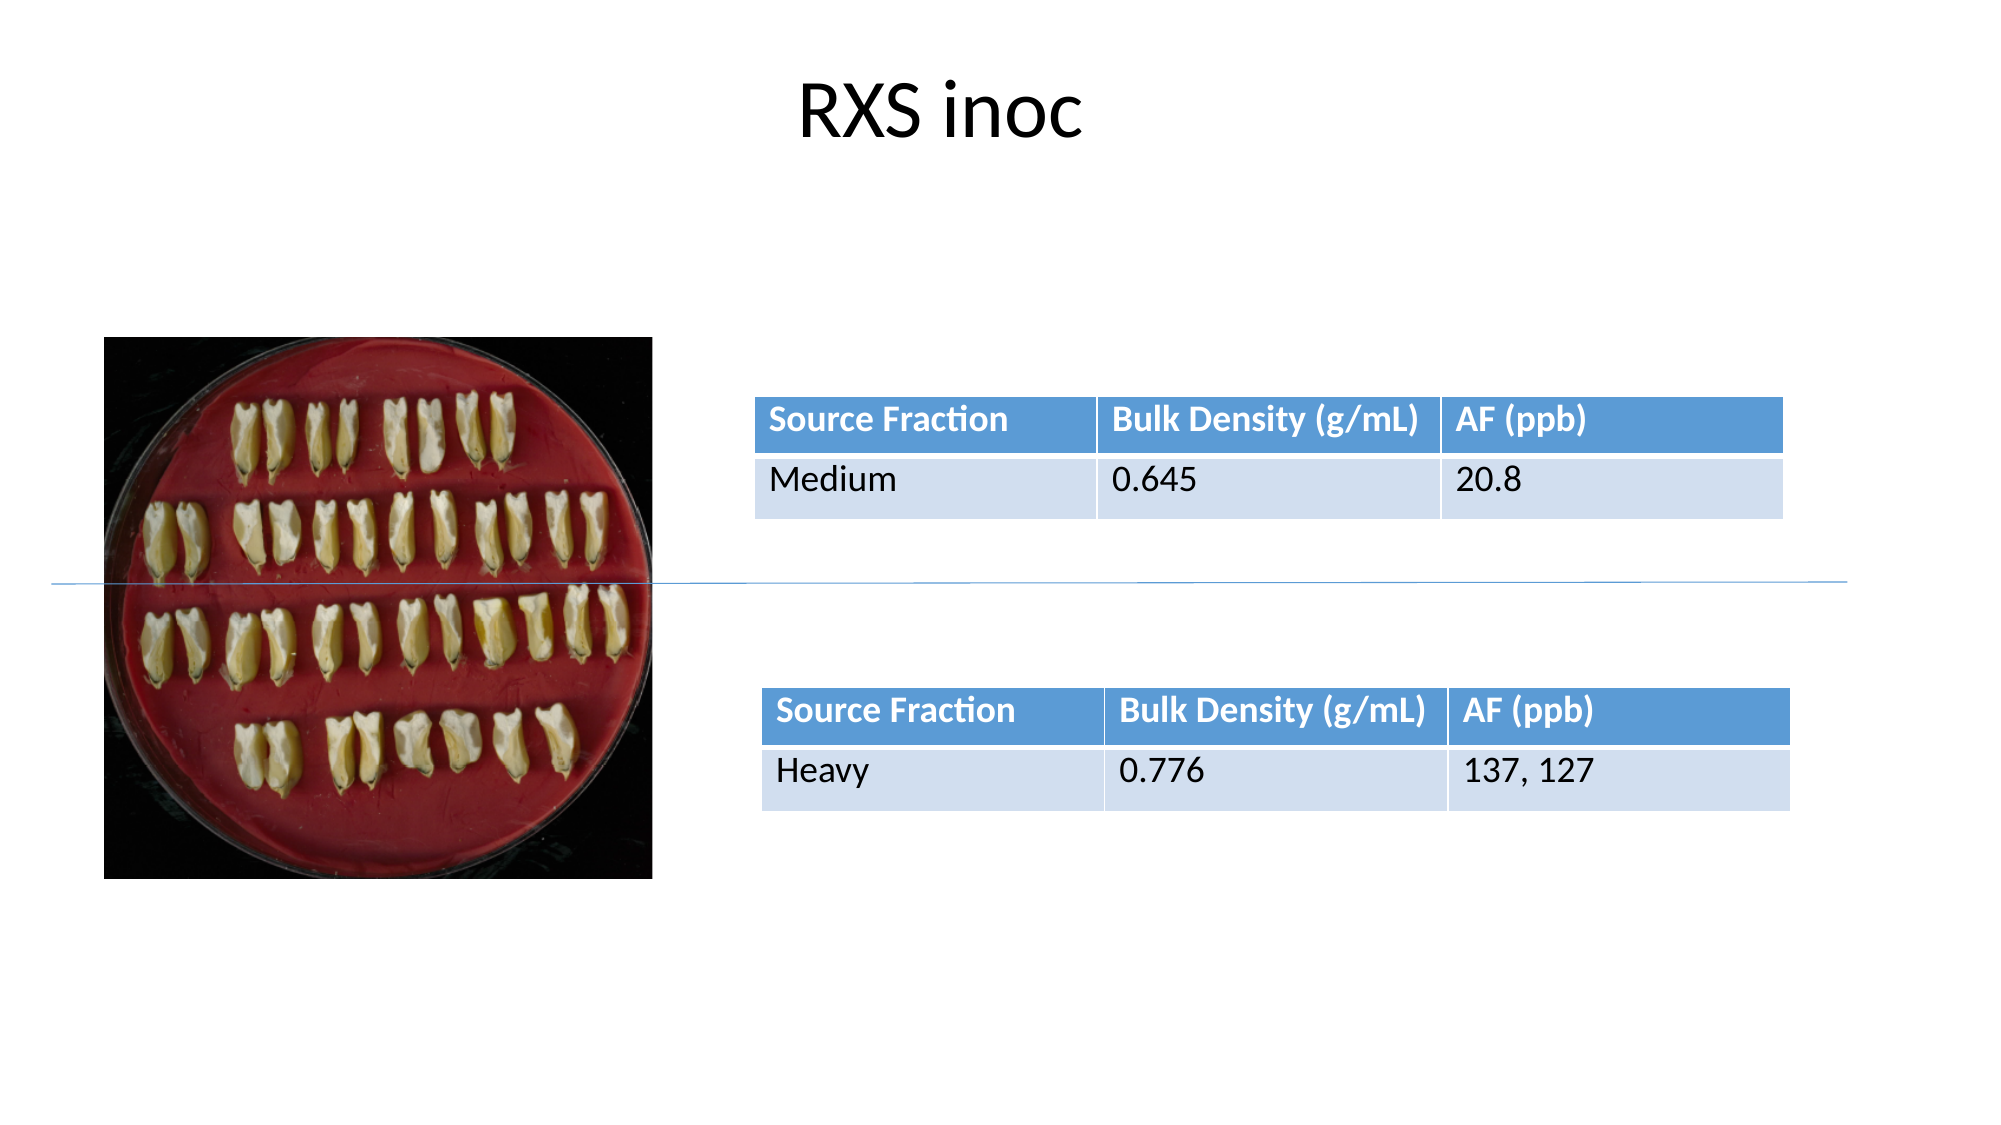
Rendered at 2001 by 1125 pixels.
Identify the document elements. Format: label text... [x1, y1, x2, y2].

text_box RXS inoc [782, 46, 1099, 162]
picture [104, 337, 653, 582]
table_header AF (ppb) [1442, 397, 1783, 453]
table_cell 0.776 [1105, 750, 1447, 811]
table_header Bulk Density (g/mL) [1105, 688, 1447, 745]
table_header AF (ppb) [1449, 688, 1790, 745]
table_header Bulk Density (g/mL) [1098, 397, 1440, 453]
table_header Source Fraction [762, 688, 1104, 745]
table_cell 20.8 [1442, 459, 1783, 519]
table_cell 137, 127 [1449, 750, 1790, 811]
picture [104, 584, 653, 879]
table_cell 0.645 [1098, 459, 1440, 519]
table_cell Medium [755, 459, 1096, 519]
table_cell Heavy [762, 750, 1104, 811]
table_header Source Fraction [755, 397, 1096, 453]
